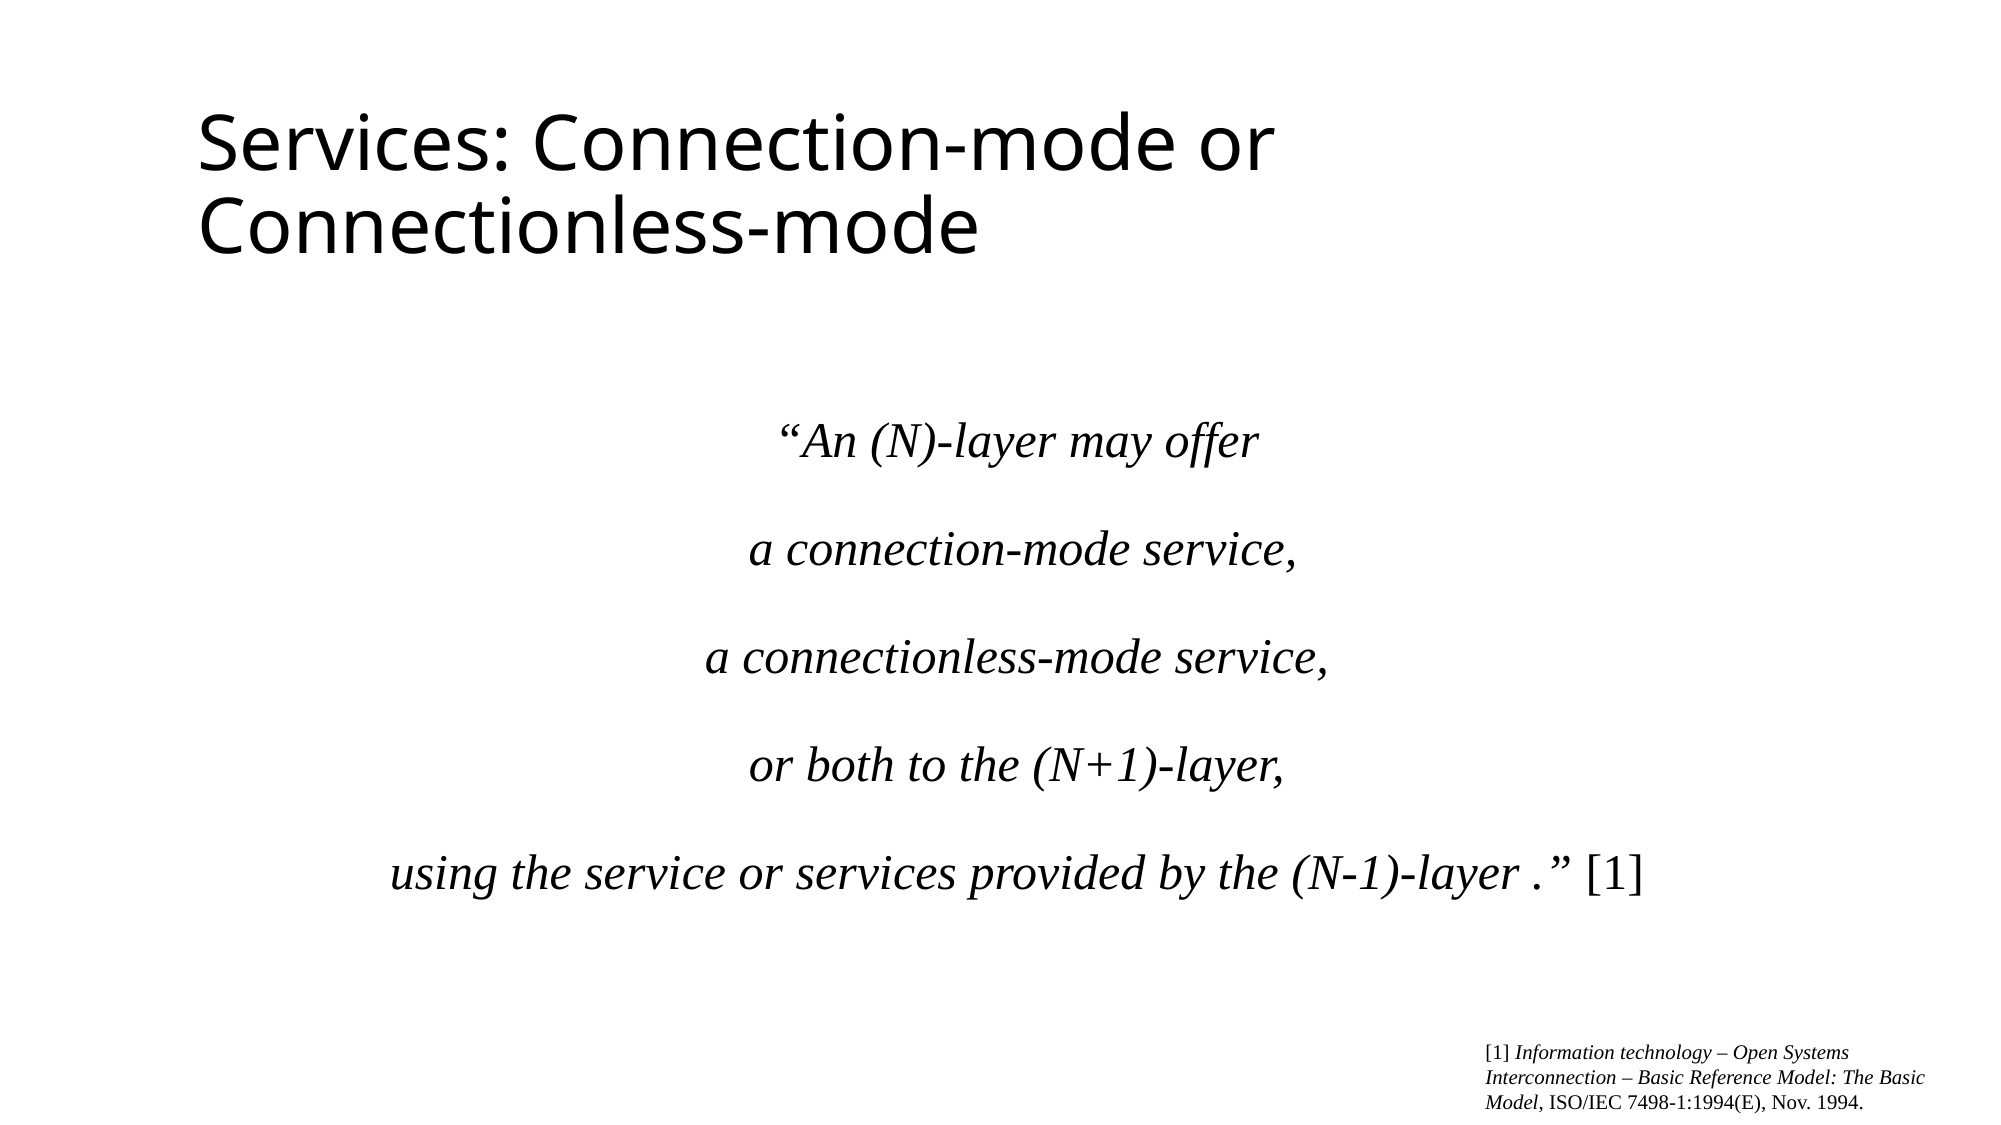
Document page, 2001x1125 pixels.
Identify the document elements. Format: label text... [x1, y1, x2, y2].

title Services: Connection-mode or Connectionless-mode [183, 90, 1851, 284]
text_box [1] Information technology – Open Systems Interconnection – Basic Reference Model: The Basic Model, ISO/IEC 7498-1:1994(E), Nov. 1994. [1470, 1031, 2000, 1121]
list “An (N)-layer may offer a connection-mode service, a connectionless-mode service, or both to the (N+1)-layer, using the service or services provided by the (N-1)-layer .” [1] [183, 407, 1851, 1014]
